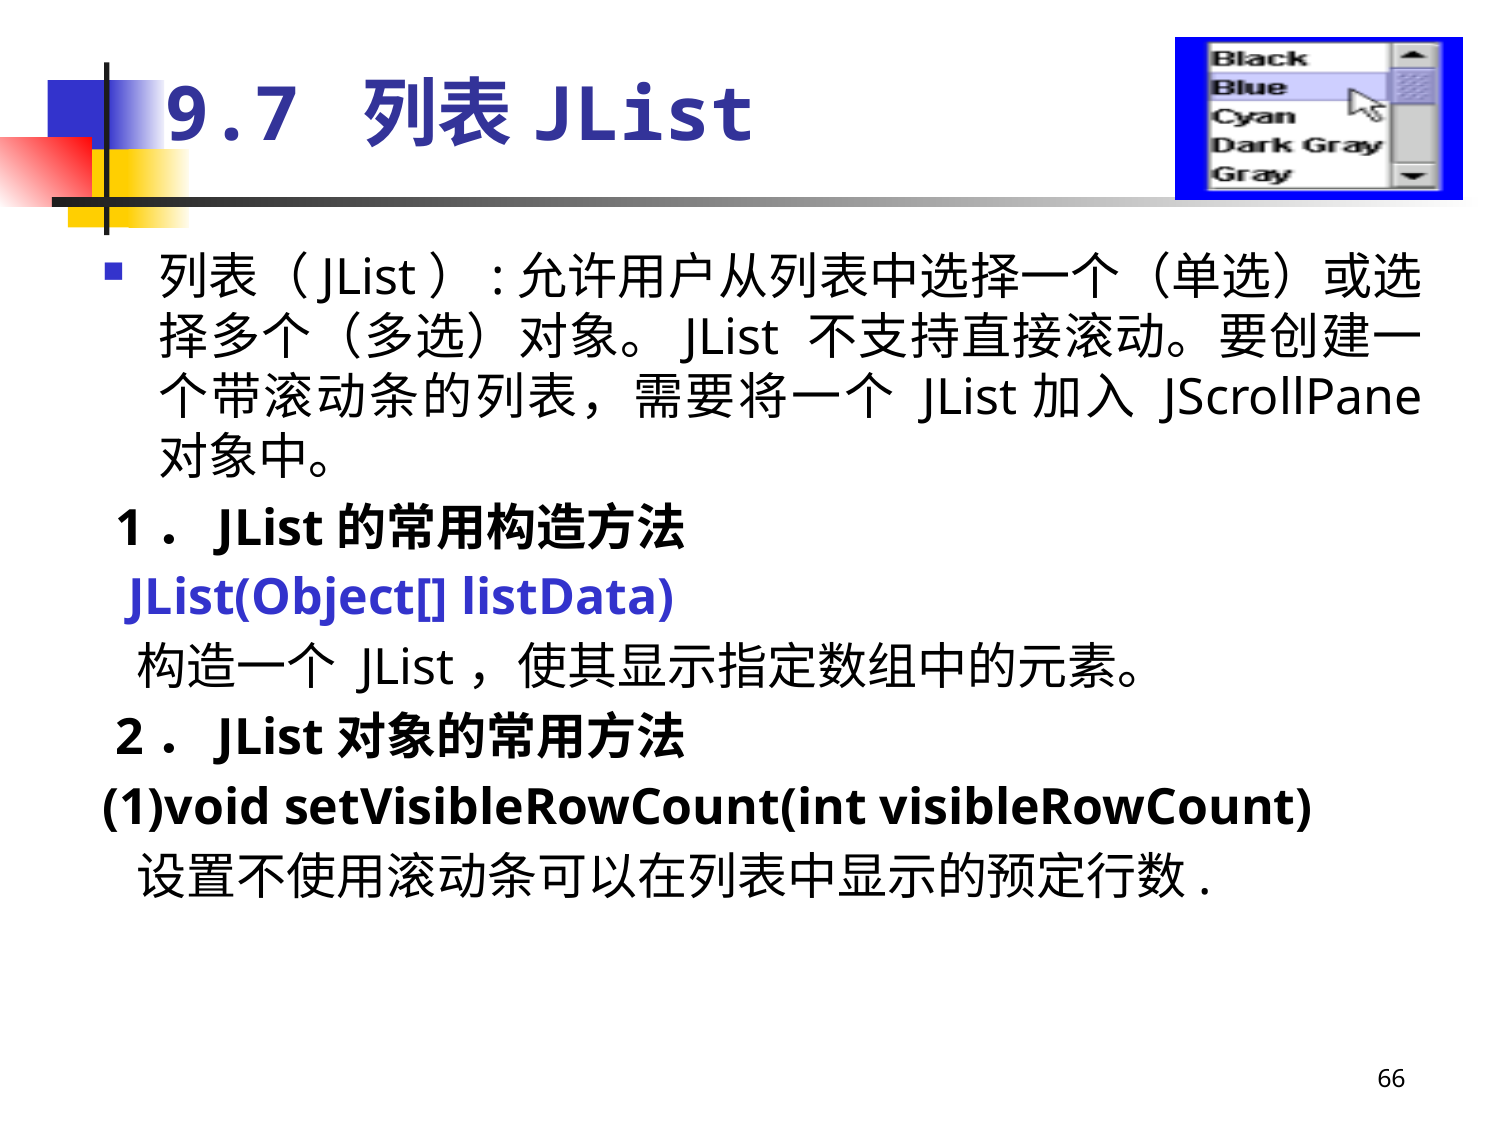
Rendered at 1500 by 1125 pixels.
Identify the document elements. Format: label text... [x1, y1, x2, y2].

list 列表（JList）:允许用户从列表中选择一个（单选）或选择多个（多选）对象。JList 不支持直接滚动。要创建一个带滚动条的列表，需要将一个 JList加入 JScrollPane 对象中。 1．JList的常用构造方法 JList(Object[] listData) 构造一个 JList，使其显示指定数组中的元素。 2．JList对象的常用方法 (1)void setVisibleRowCount(int visibleRowCount) 设置不使用滚动条可以在列表中显示的预定行数. [87, 237, 1438, 976]
title 9.7 列表JList [149, 12, 1438, 163]
picture [1174, 37, 1463, 200]
